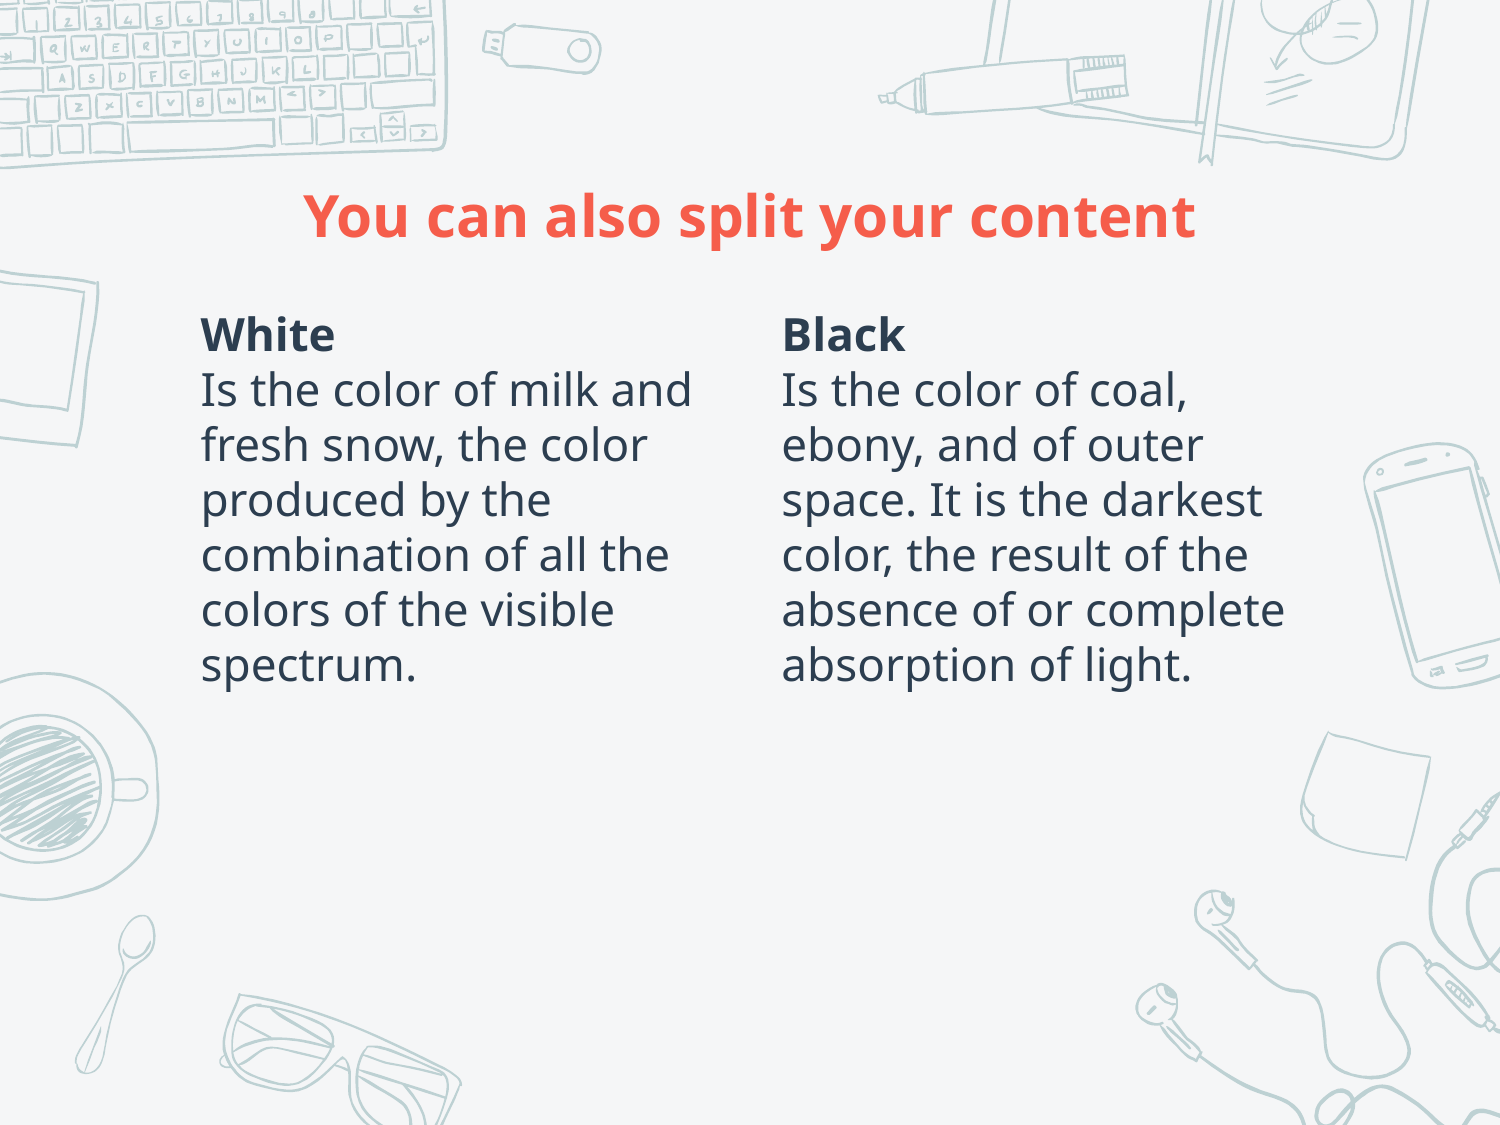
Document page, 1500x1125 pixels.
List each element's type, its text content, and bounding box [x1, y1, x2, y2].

list Black Is the color of coal, ebony, and of outer space. It is the darkest color, the result of the absence of or complete absorption of light. [766, 290, 1315, 1053]
title You can also split your content [185, 136, 1315, 264]
list White Is the color of milk and fresh snow, the color produced by the combination of all the colors of the visible spectrum. [185, 290, 734, 1053]
